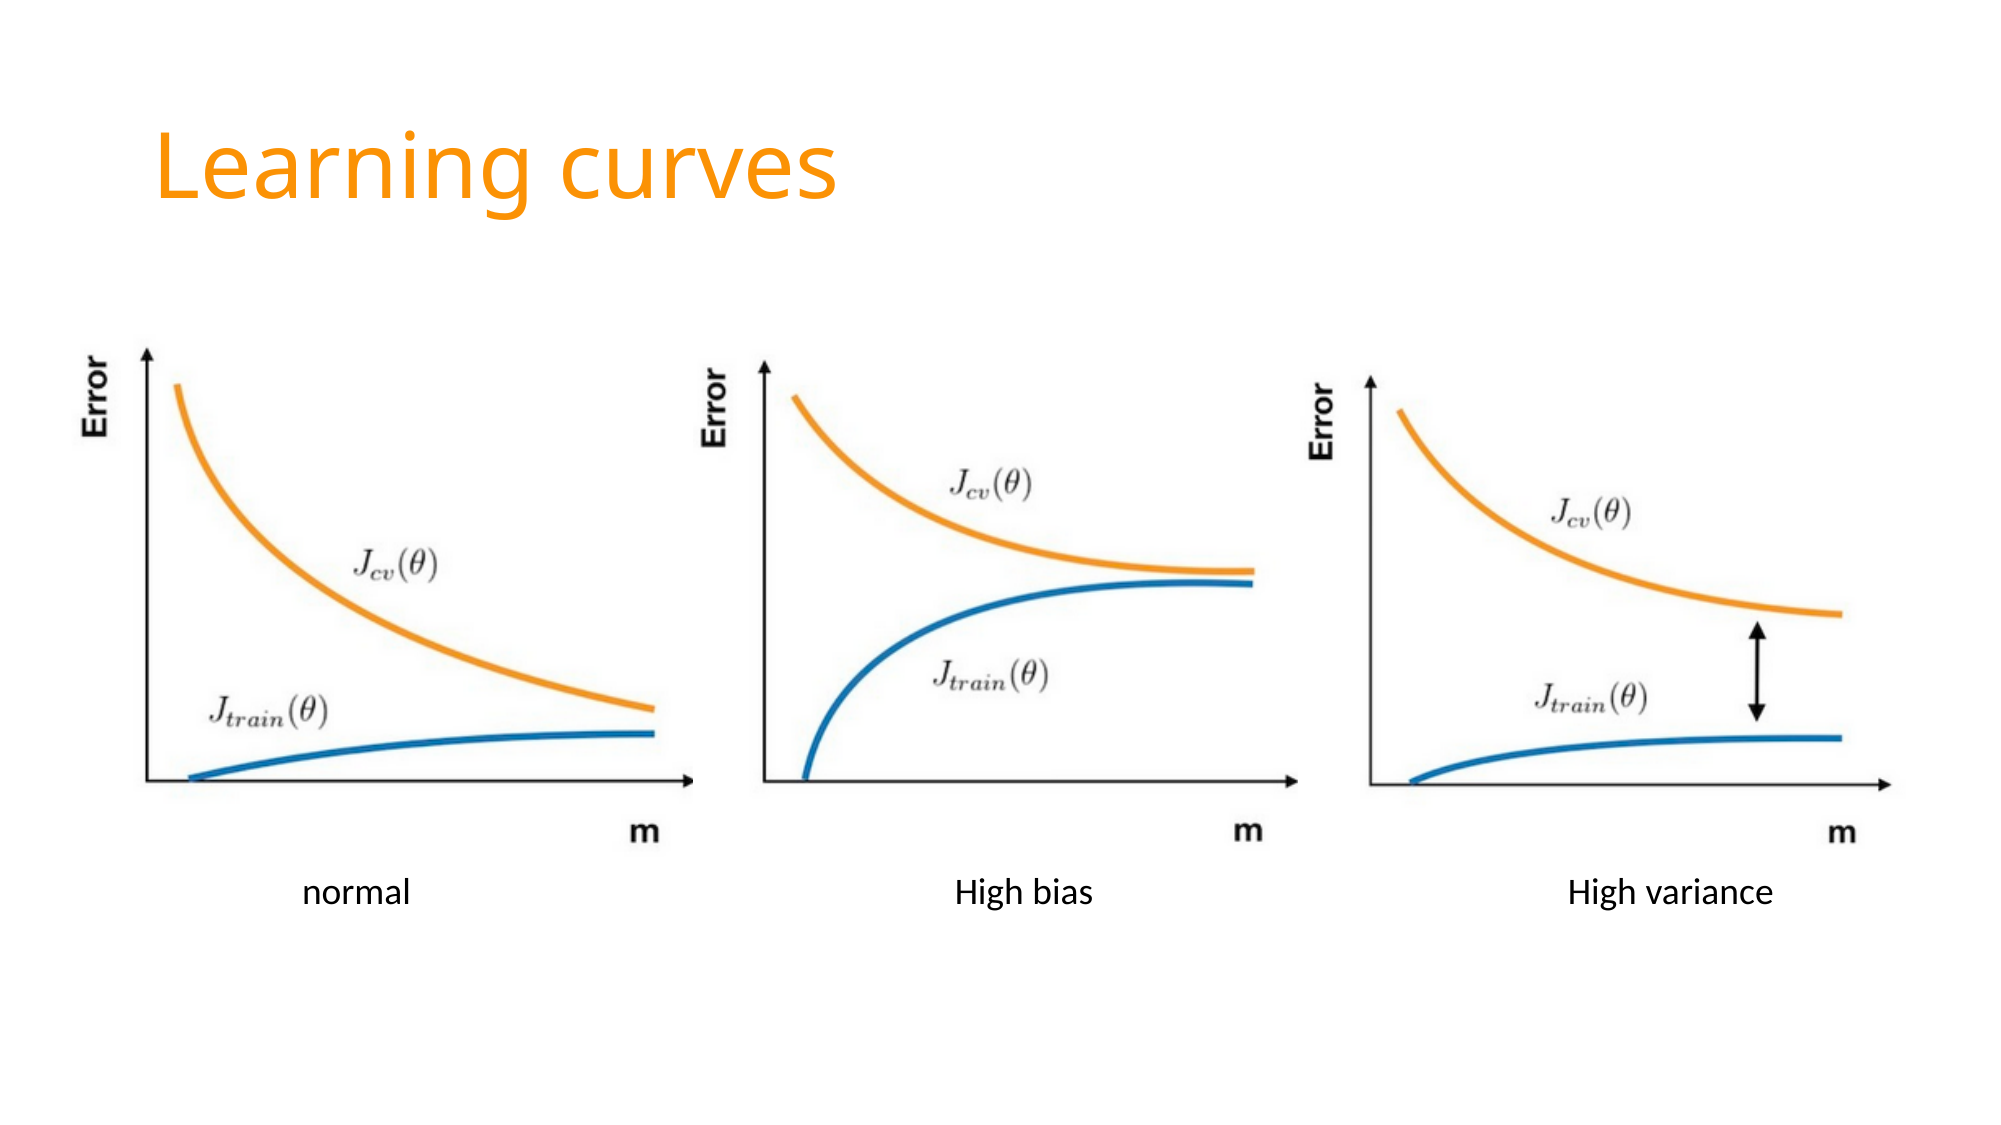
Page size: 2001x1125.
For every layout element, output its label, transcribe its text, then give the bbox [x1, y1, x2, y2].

title Learning curves [137, 59, 1863, 278]
picture [71, 327, 1918, 860]
text_box High variance [1553, 860, 1789, 920]
text_box High bias [940, 860, 1109, 920]
text_box normal [287, 860, 427, 920]
